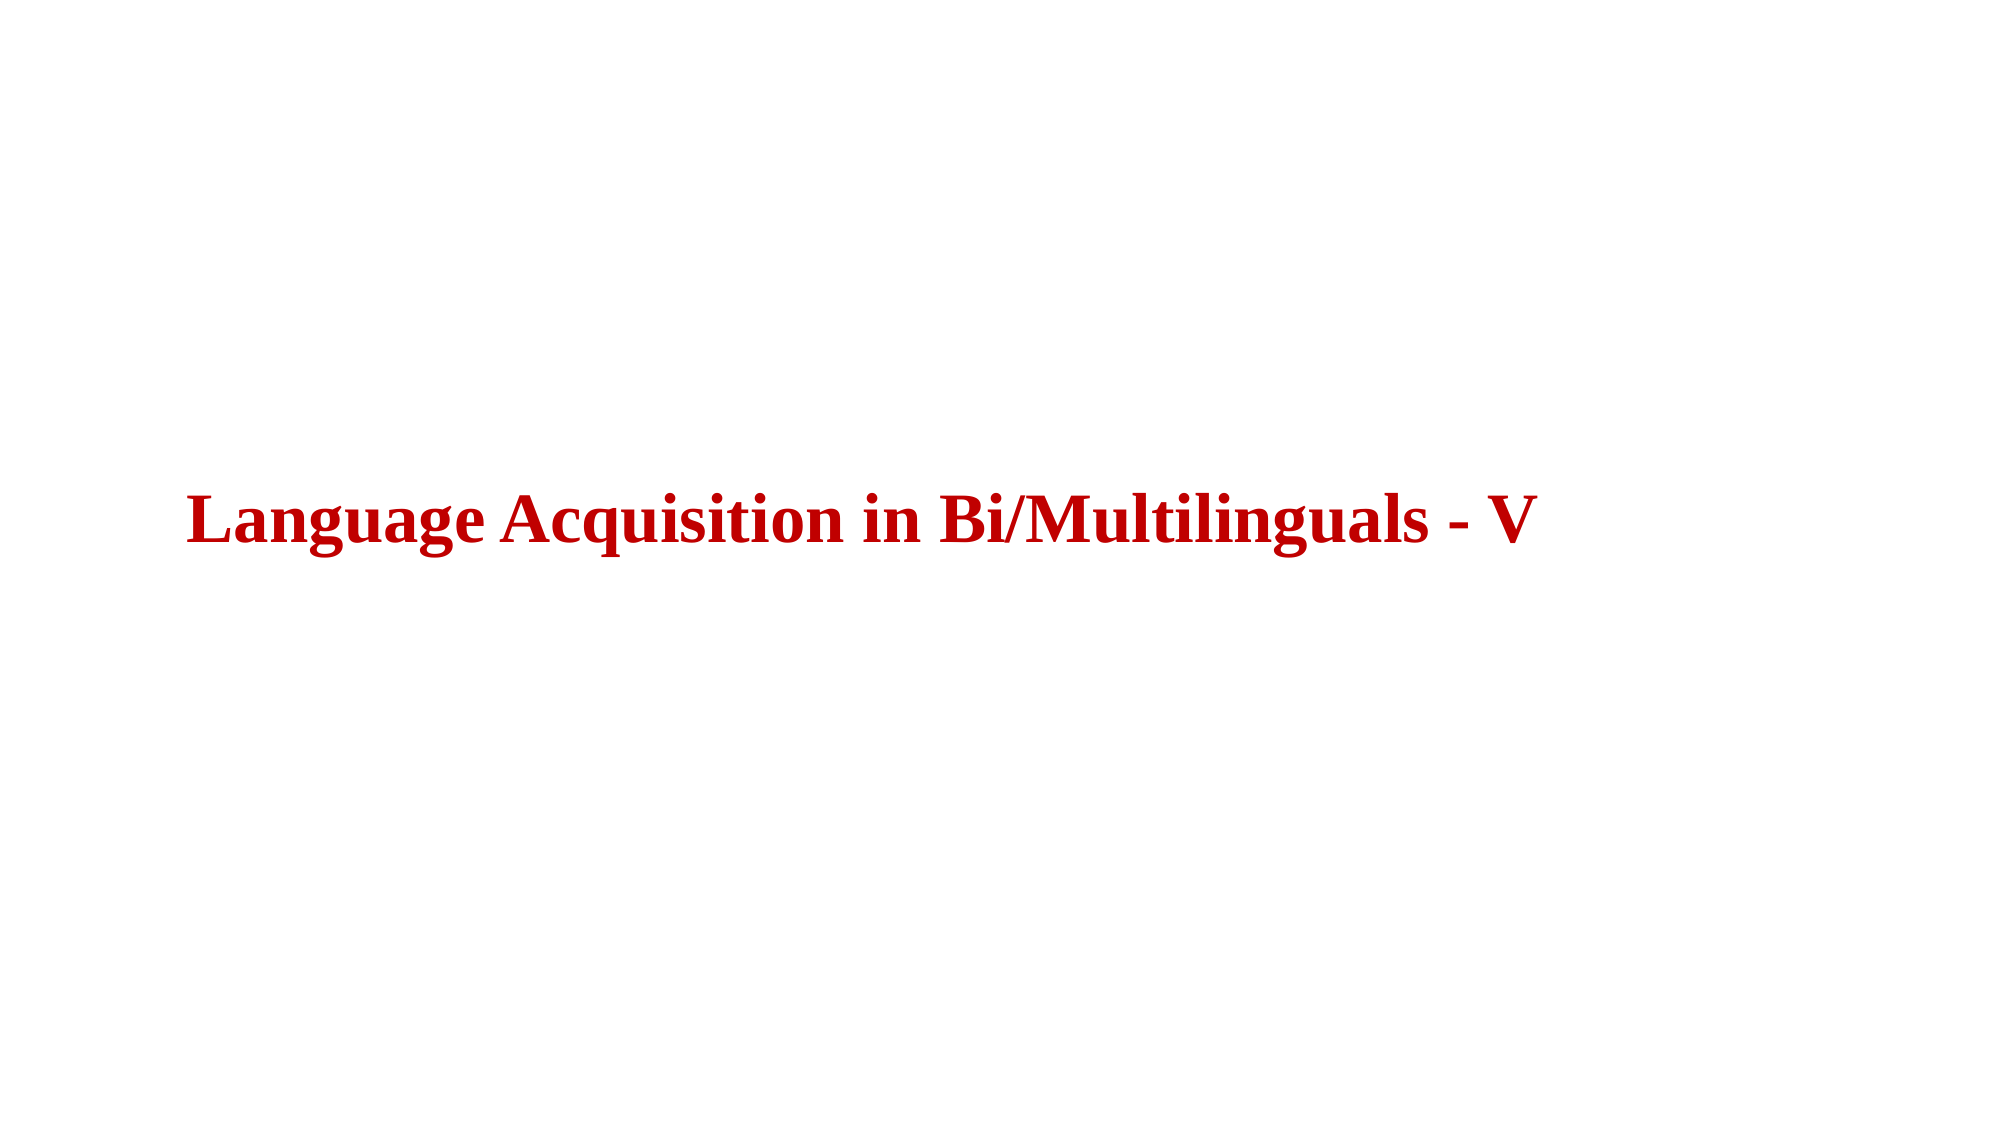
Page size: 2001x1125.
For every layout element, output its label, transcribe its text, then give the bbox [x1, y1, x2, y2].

title Language Acquisition in Bi/Multilinguals - V [171, 410, 1897, 628]
